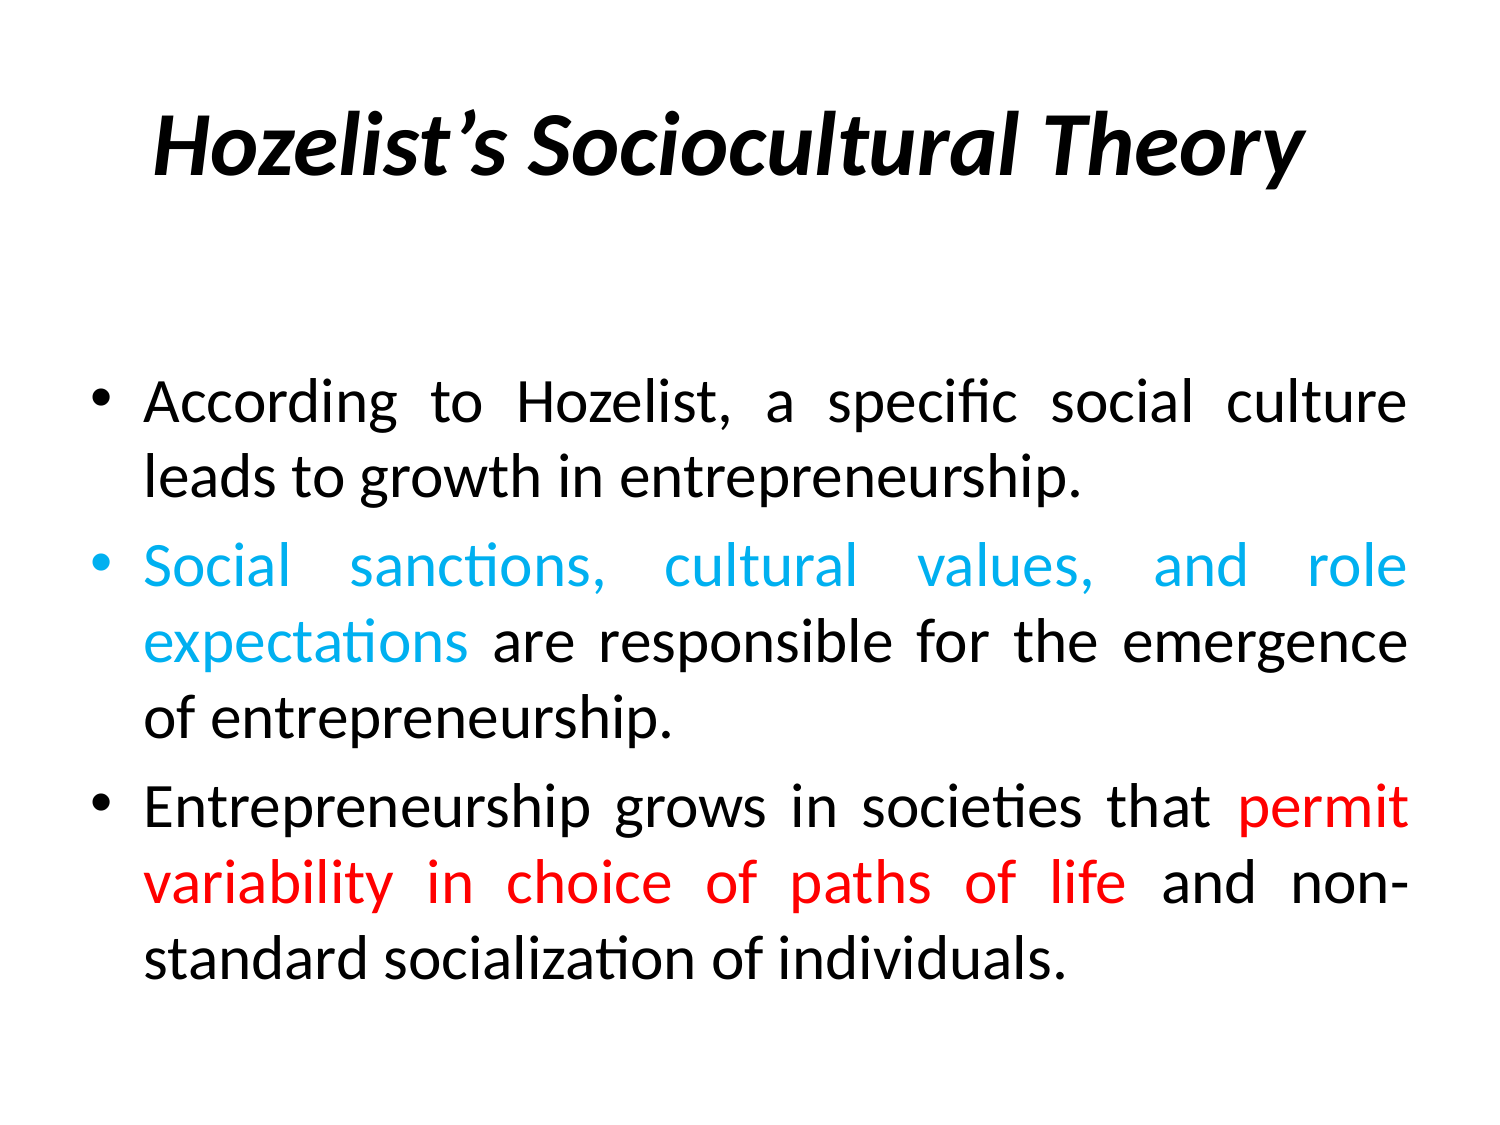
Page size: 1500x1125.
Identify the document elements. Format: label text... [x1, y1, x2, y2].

list According to Hozelist, a specific social culture leads to growth in entrepreneurship. Social sanctions, cultural values, and role expectations are responsible for the emergence of entrepreneurship. Entrepreneurship grows in societies that permit variability in choice of paths of life and non-standard socialization of individuals. [75, 262, 1425, 1005]
title Hozelist’s Sociocultural Theory [75, 45, 1425, 233]
